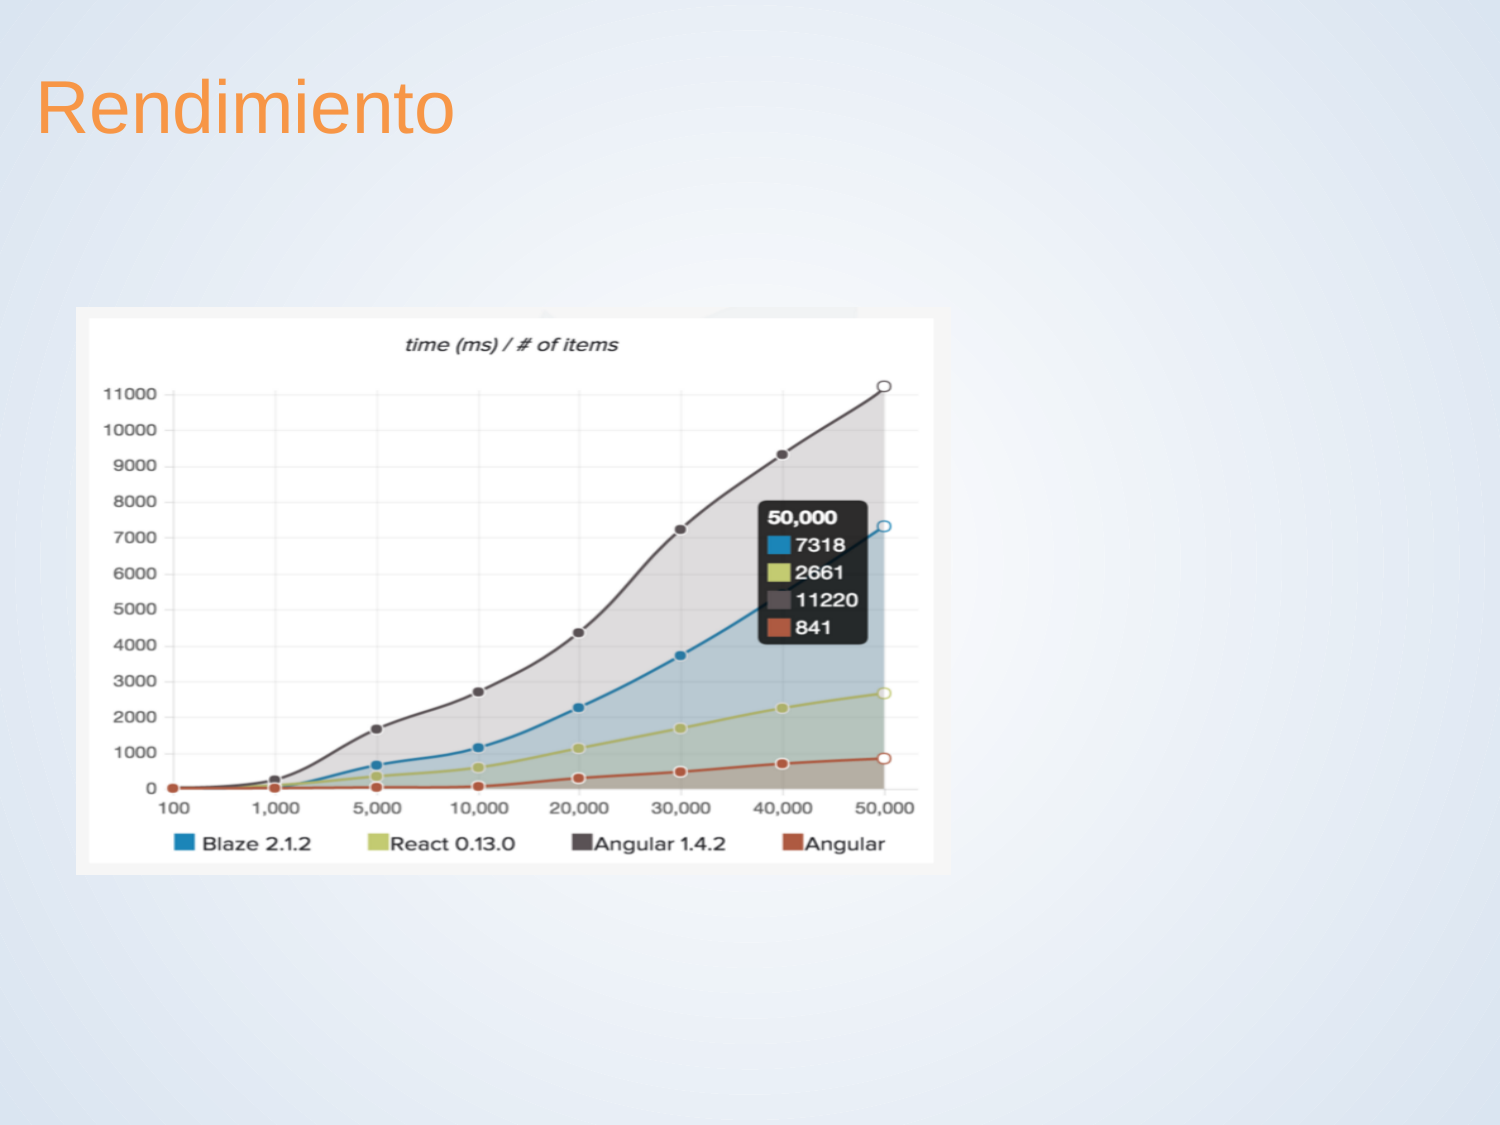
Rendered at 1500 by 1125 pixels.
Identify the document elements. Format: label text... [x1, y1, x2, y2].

text_box Rendimiento [20, 43, 1008, 190]
picture [76, 306, 951, 875]
